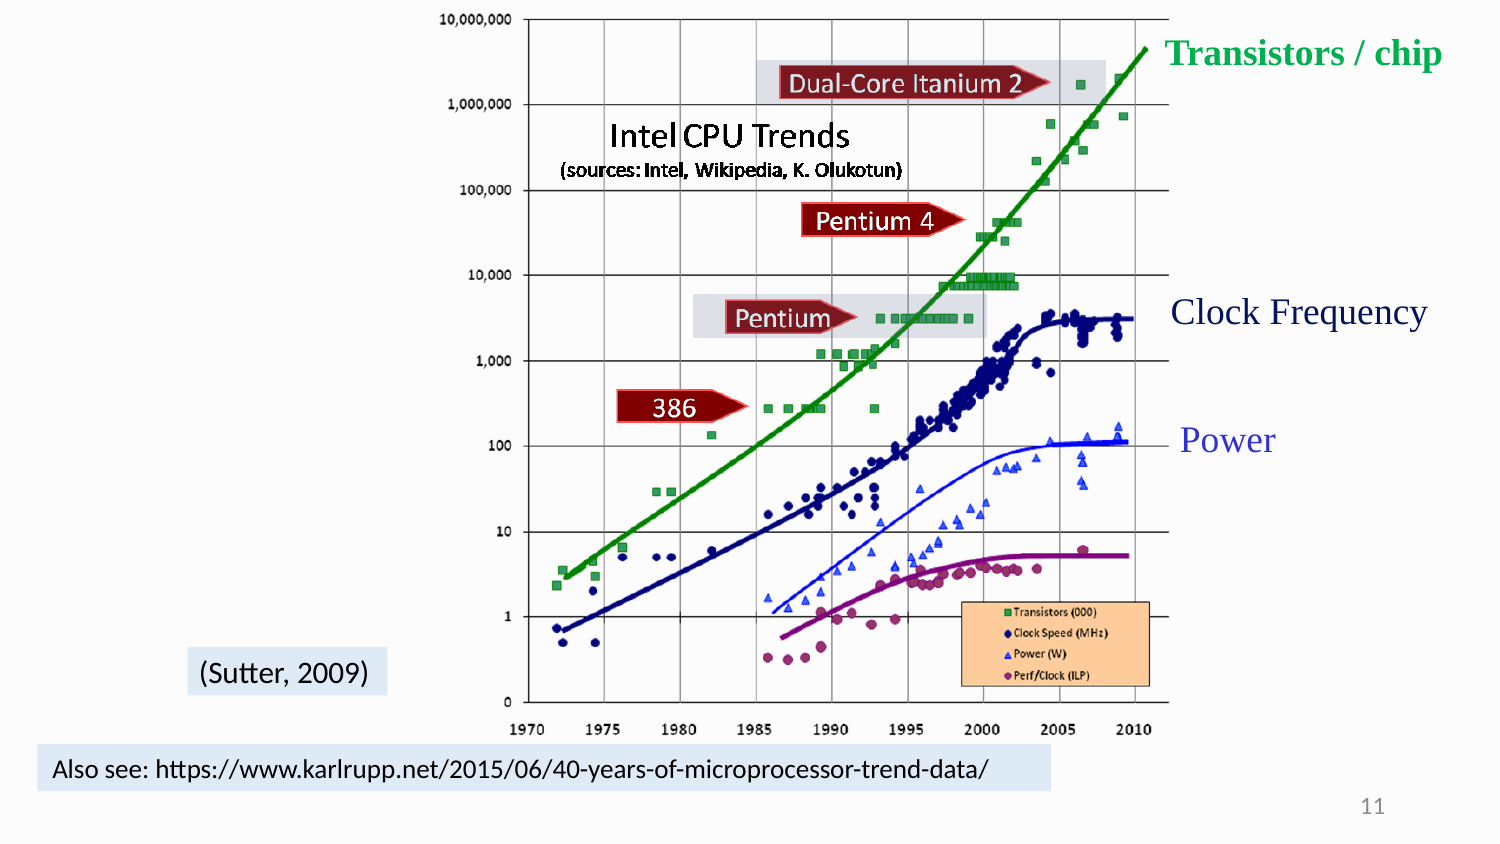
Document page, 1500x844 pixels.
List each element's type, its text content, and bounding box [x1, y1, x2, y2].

text_box Power [1188, 409, 1450, 466]
text_box Transistors / chip [1188, 21, 1475, 78]
text_box Clock Frequency [1188, 281, 1463, 338]
text_box (Sutter, 2009) [187, 646, 388, 696]
picture [431, 0, 1188, 747]
slide_number 11 [1059, 782, 1397, 827]
text_box Also see: https://www.karlrupp.net/2015/06/40-years-of-microprocessor-trend-data/ [37, 744, 1052, 792]
